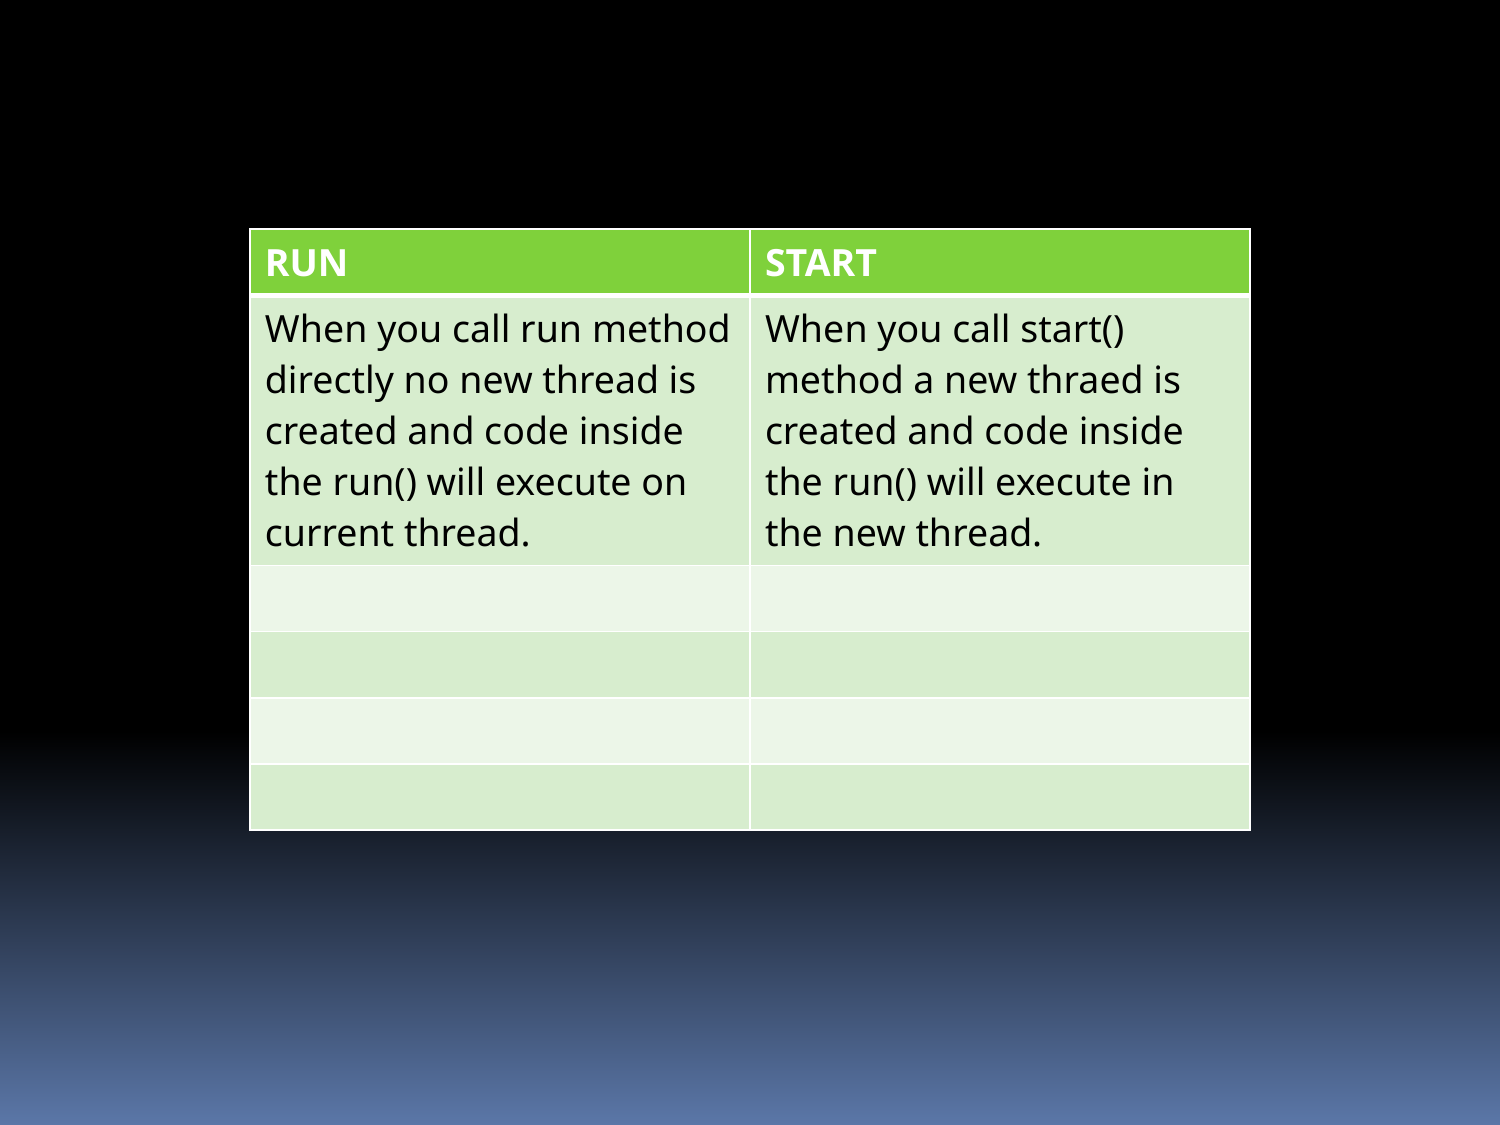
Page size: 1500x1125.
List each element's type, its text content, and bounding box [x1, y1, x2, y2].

table_cell [251, 765, 749, 829]
table_header RUN [251, 230, 749, 293]
table_cell [751, 566, 1249, 631]
table_cell [751, 765, 1249, 829]
table_cell [751, 699, 1249, 763]
table_header START [751, 230, 1249, 293]
table_cell When you call start() method a new thraed is created and code inside the run() will execute in the new thread. [751, 298, 1249, 565]
table_cell [251, 566, 749, 631]
table_cell [251, 632, 749, 697]
table_cell When you call run method directly no new thread is created and code inside the run() will execute on current thread. [251, 298, 749, 565]
table_cell [751, 632, 1249, 697]
table_cell [251, 699, 749, 763]
